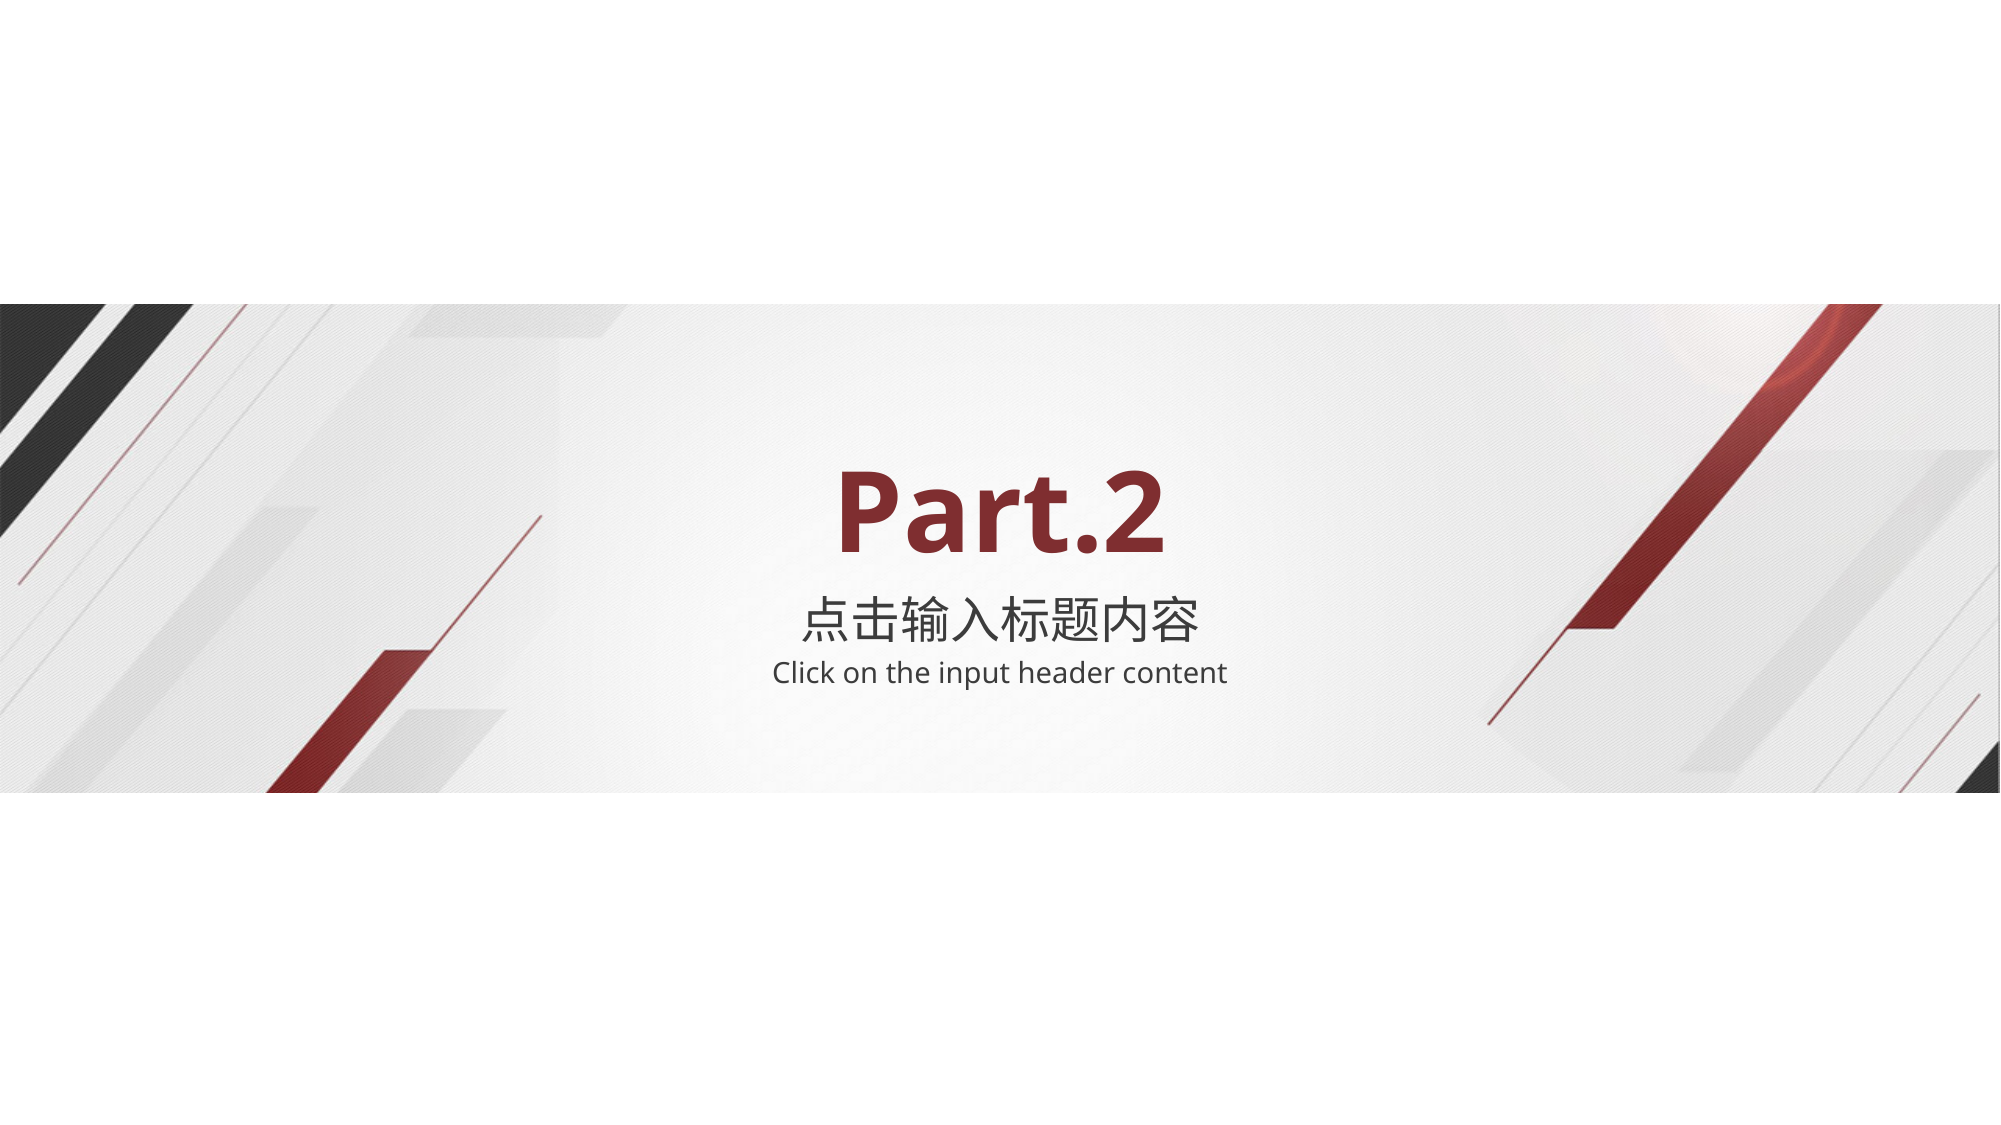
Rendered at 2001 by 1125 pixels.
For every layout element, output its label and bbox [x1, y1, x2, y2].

picture [0, 304, 2000, 793]
